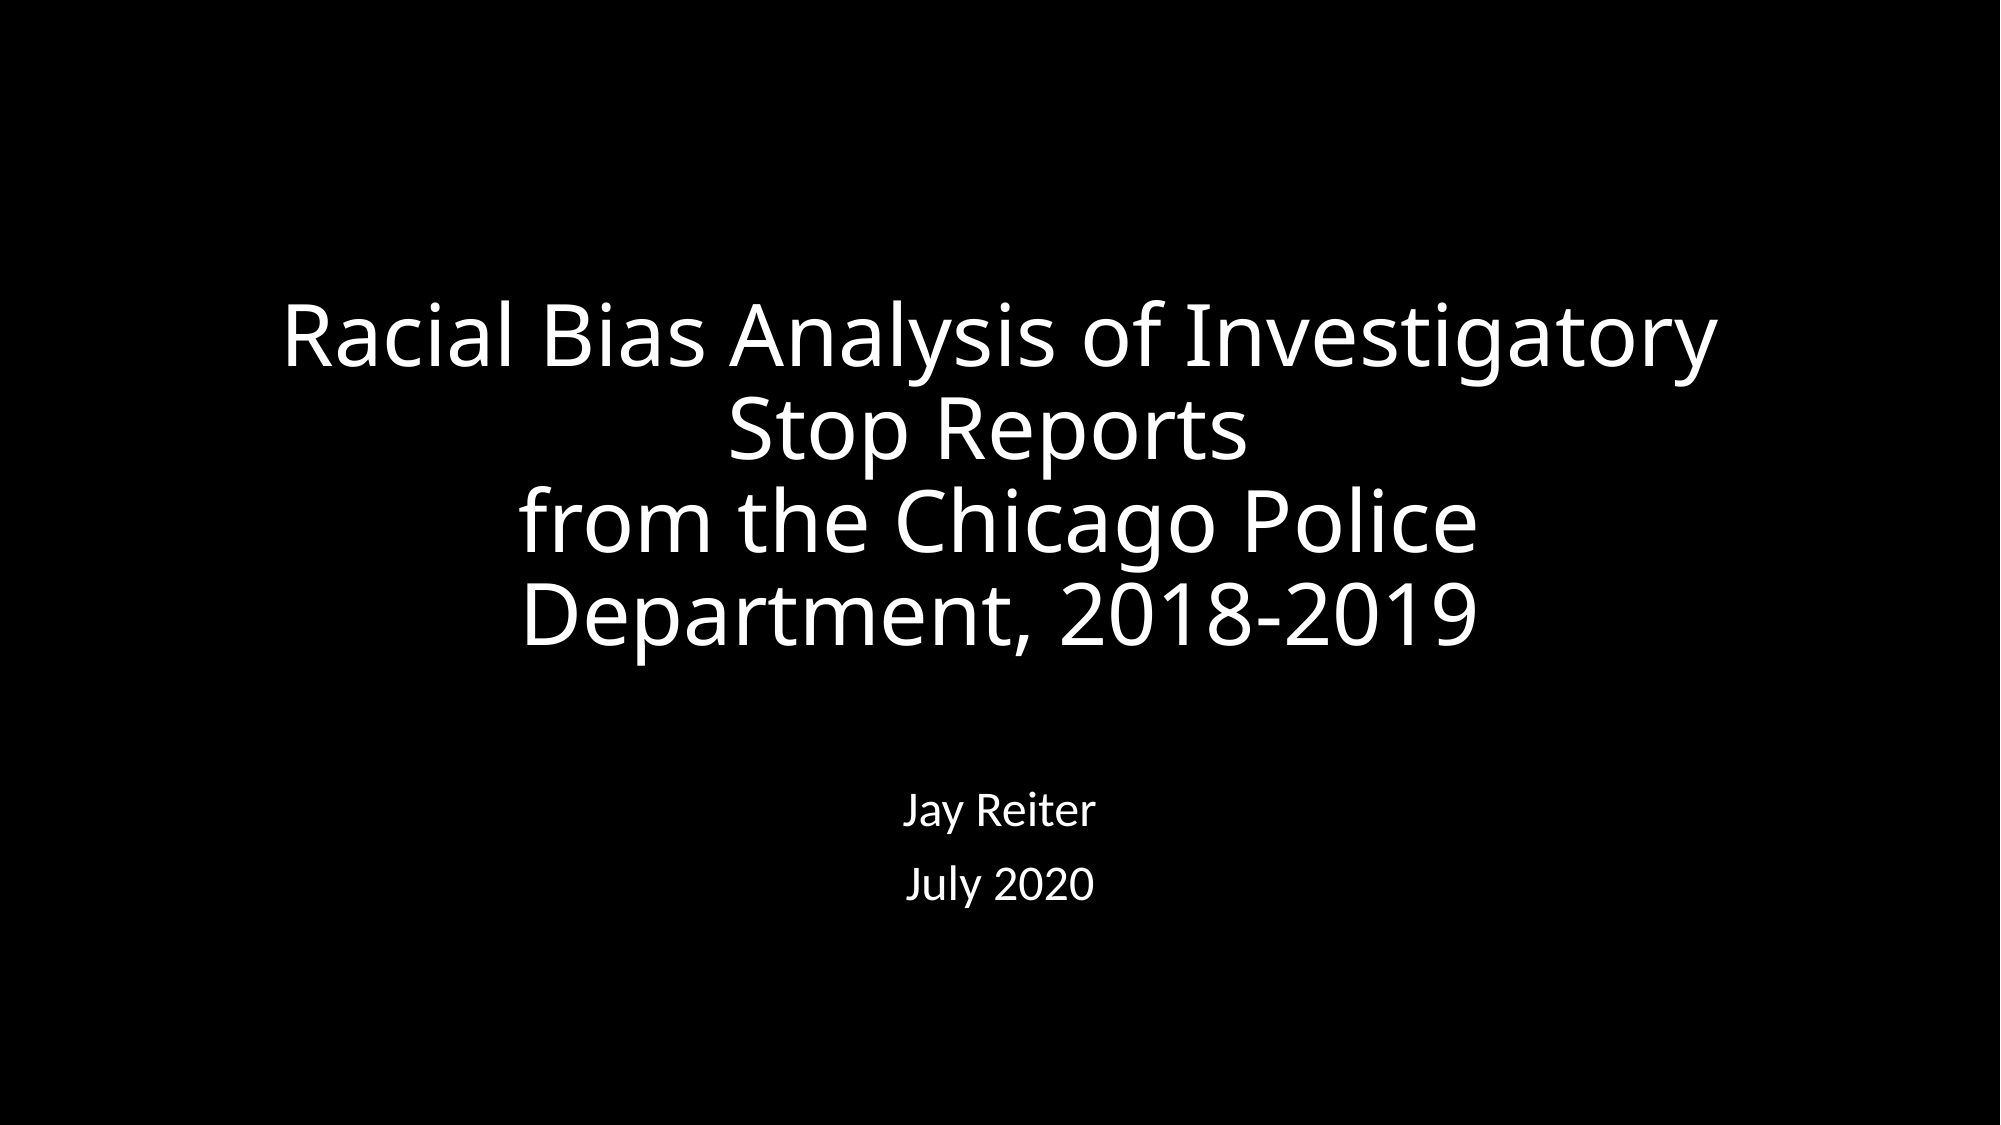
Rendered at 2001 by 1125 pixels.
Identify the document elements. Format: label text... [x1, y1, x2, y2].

subtitle Jay Reiter July 2020 [249, 775, 1750, 1047]
title Racial Bias Analysis of Investigatory Stop Reports from the Chicago Police Department, 2018-2019 [249, 280, 1750, 673]
